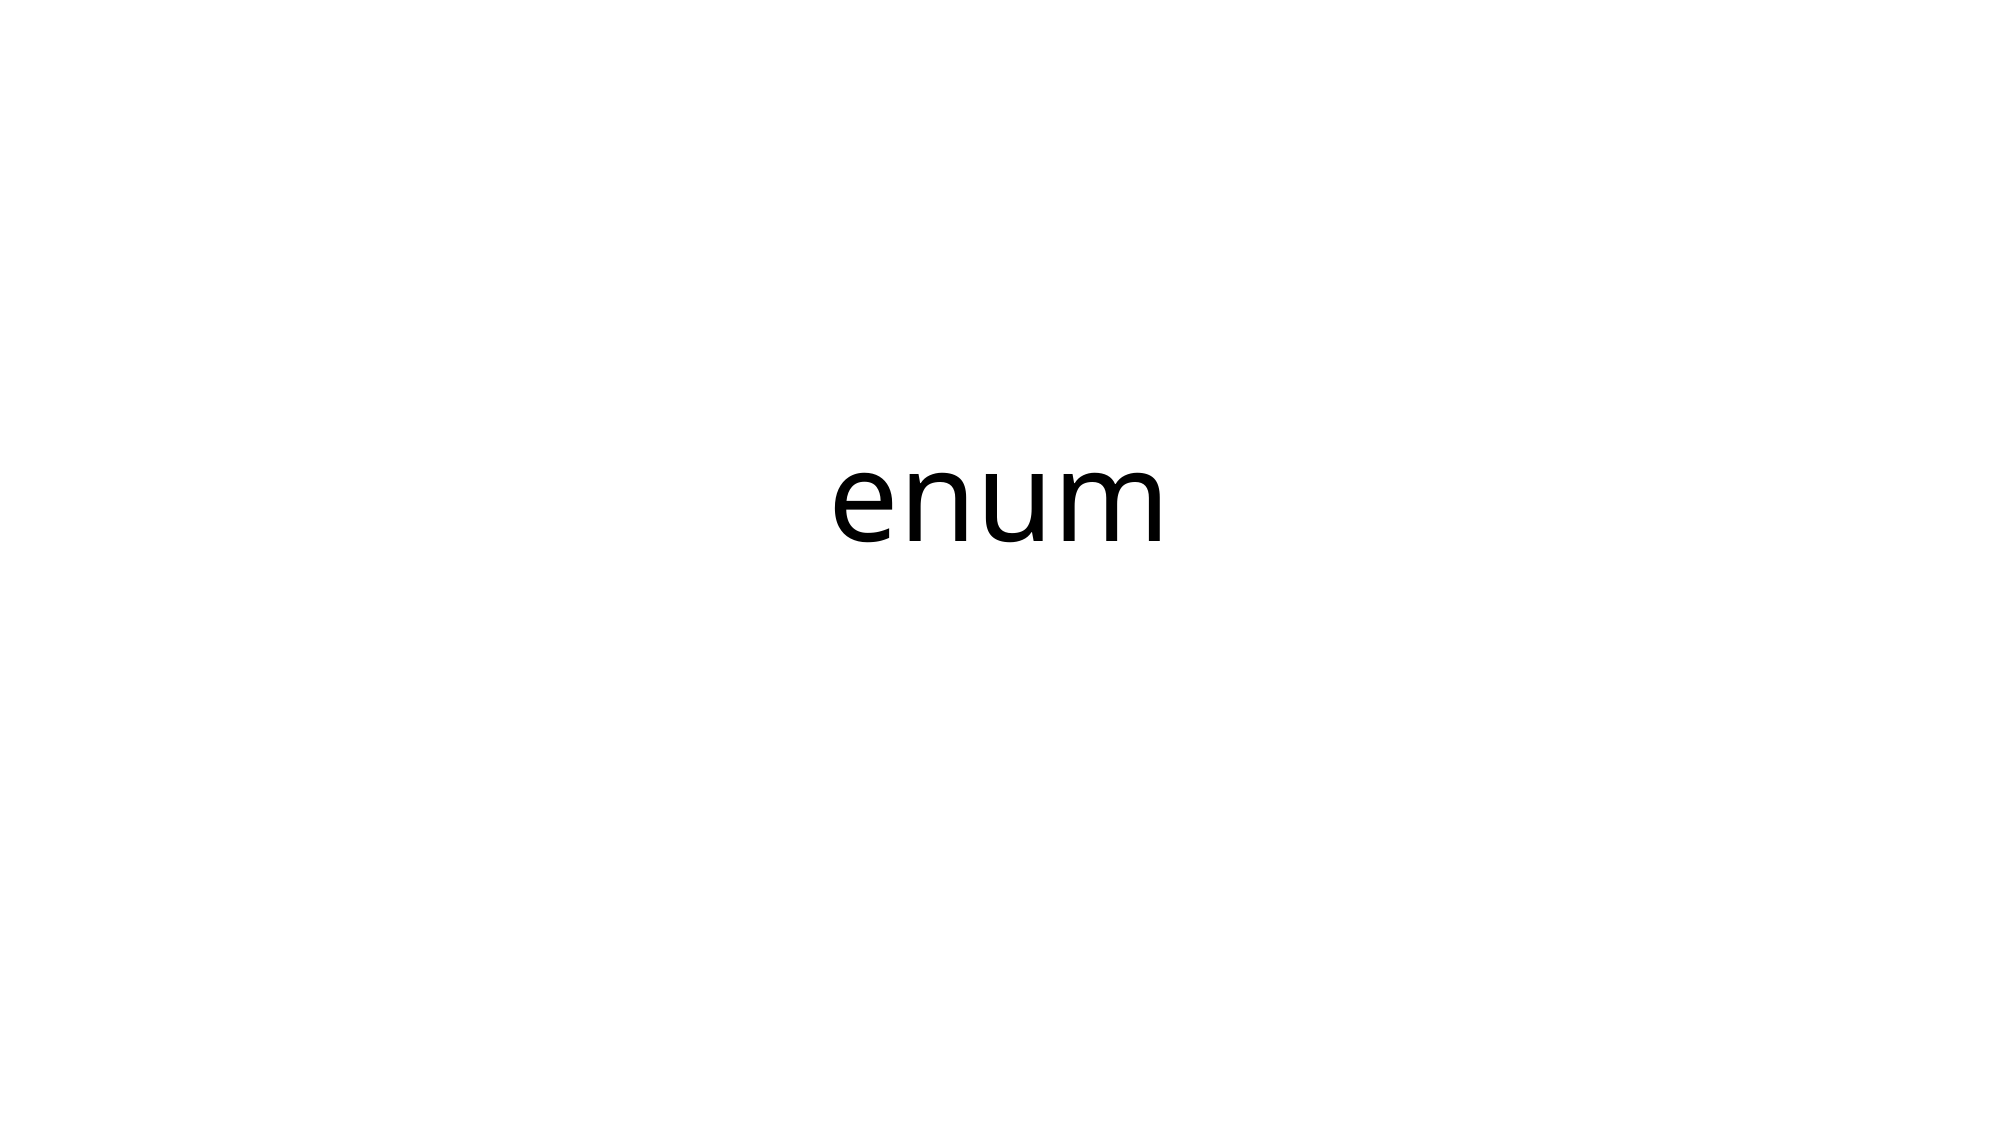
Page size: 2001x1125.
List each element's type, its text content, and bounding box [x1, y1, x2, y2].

title enum [249, 184, 1750, 576]
